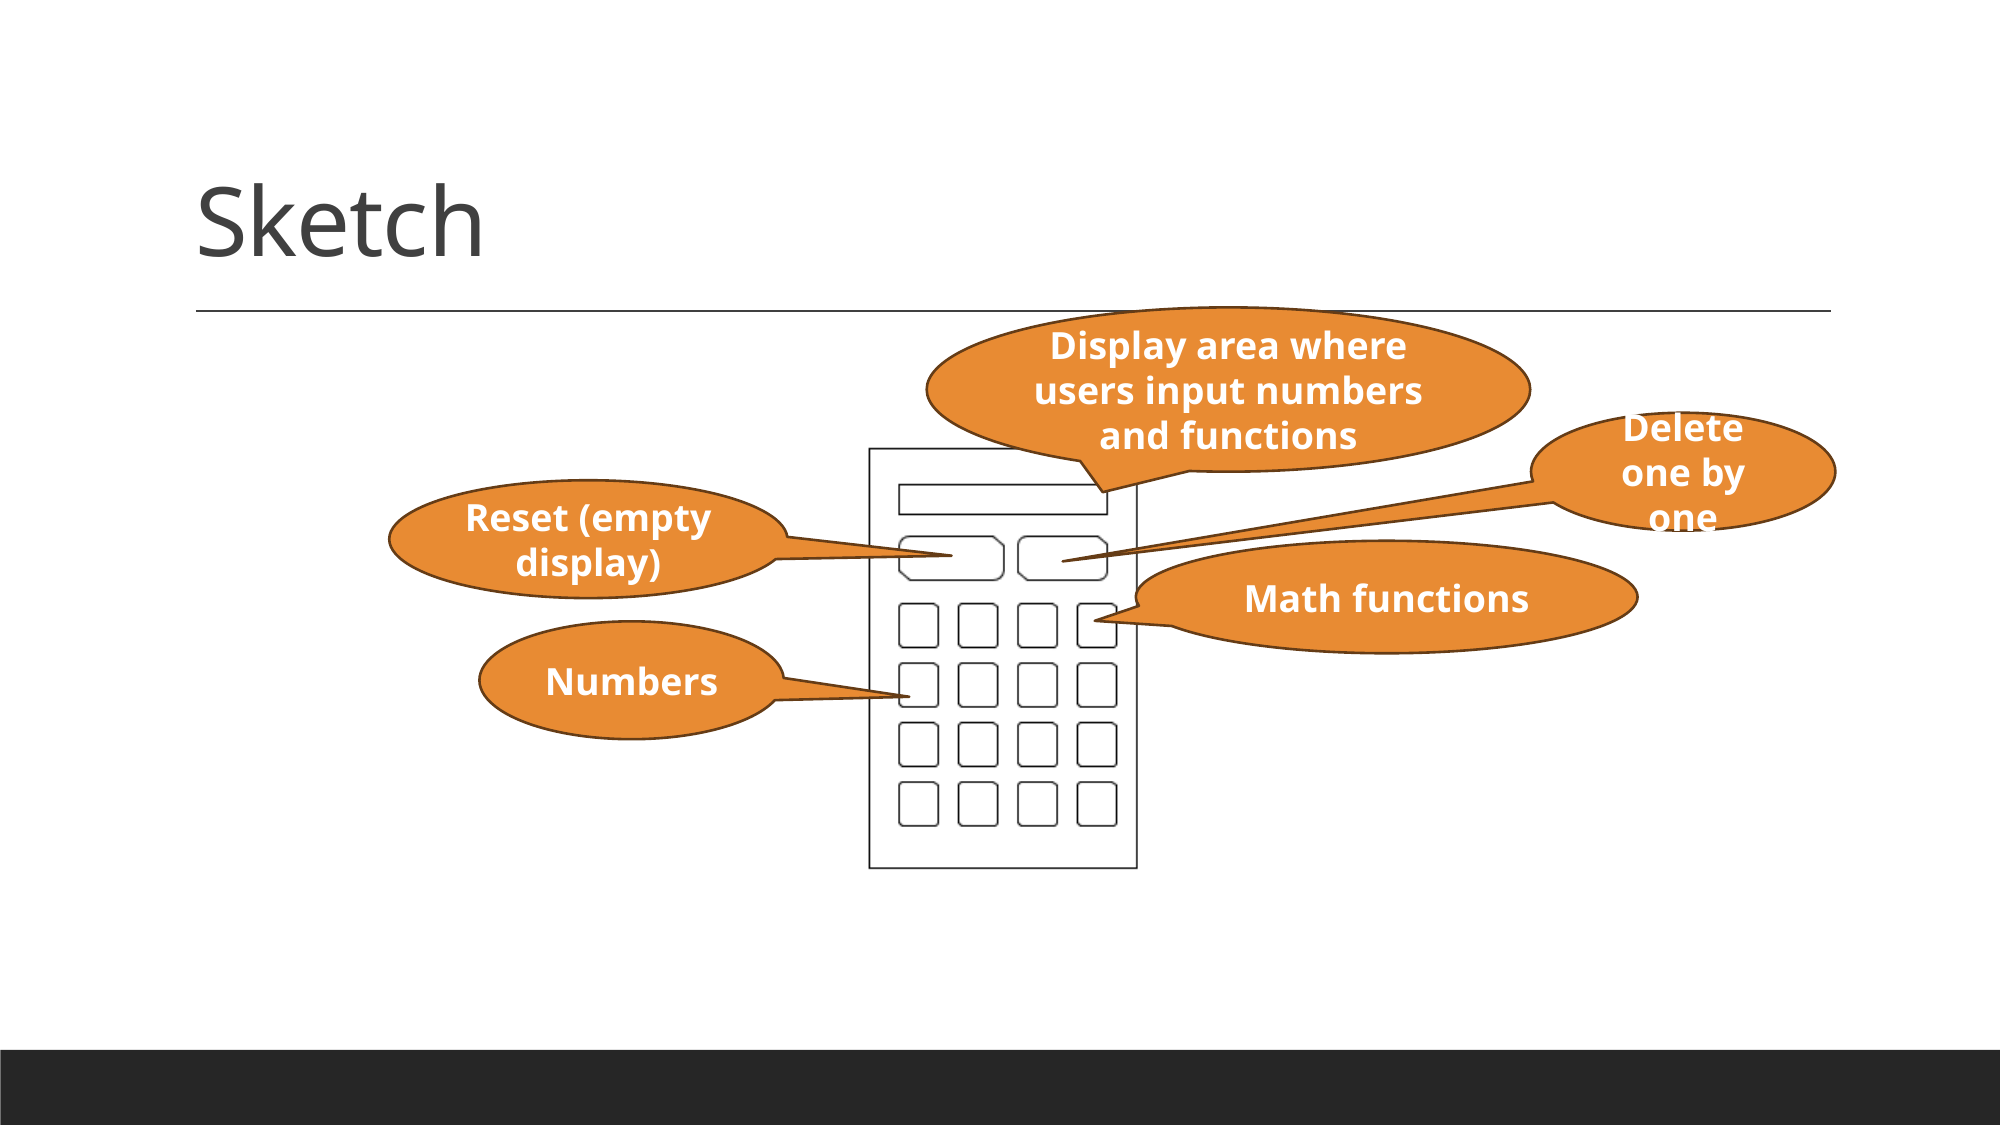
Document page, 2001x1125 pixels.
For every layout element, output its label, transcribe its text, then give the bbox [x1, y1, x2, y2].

text_box Math functions [1171, 539, 1639, 655]
text_box Delete one by one [1171, 411, 1837, 550]
text_box Reset (empty display) [387, 478, 843, 600]
title Sketch [180, 47, 1830, 285]
text_box Numbers [478, 620, 843, 741]
text_box Display area where users input numbers and functions [925, 306, 1532, 477]
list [846, 420, 1164, 889]
